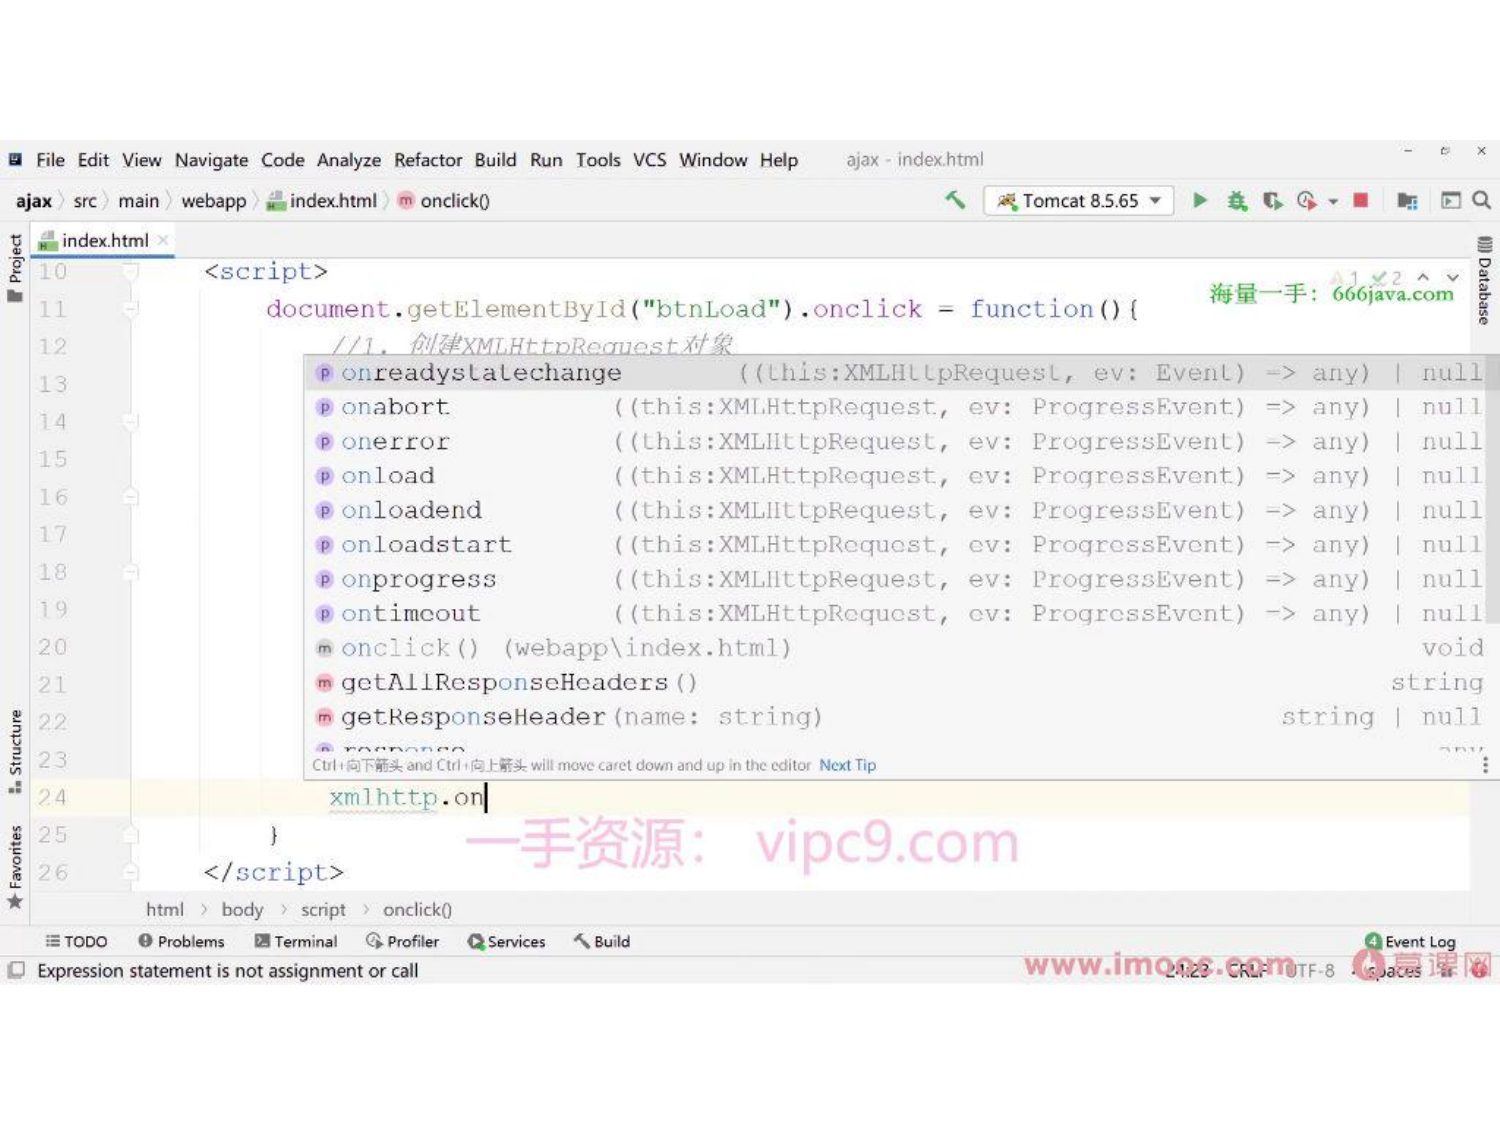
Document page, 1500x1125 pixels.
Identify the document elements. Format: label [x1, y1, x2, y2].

picture [0, 140, 1500, 985]
